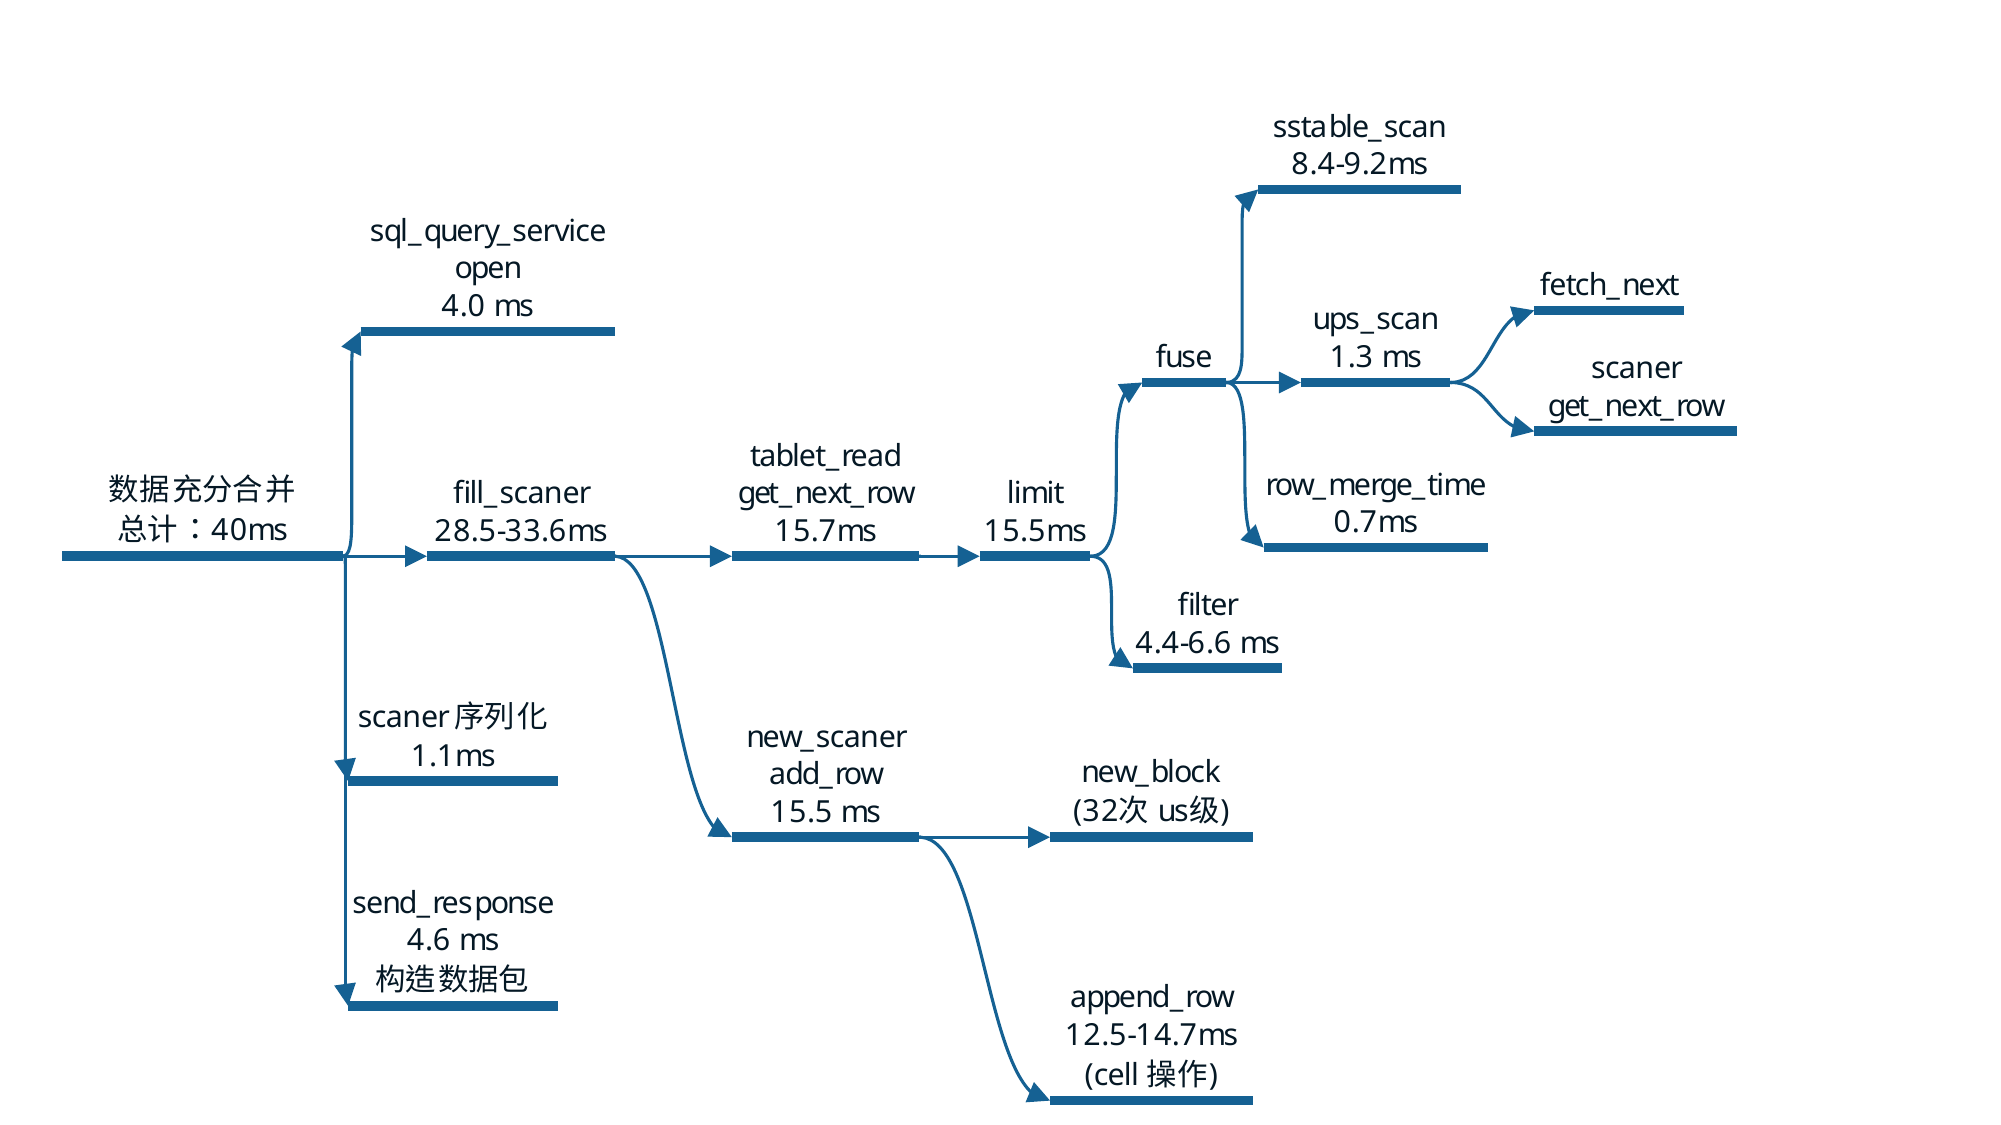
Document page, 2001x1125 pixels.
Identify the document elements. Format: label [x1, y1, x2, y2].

picture [58, 97, 1743, 1107]
